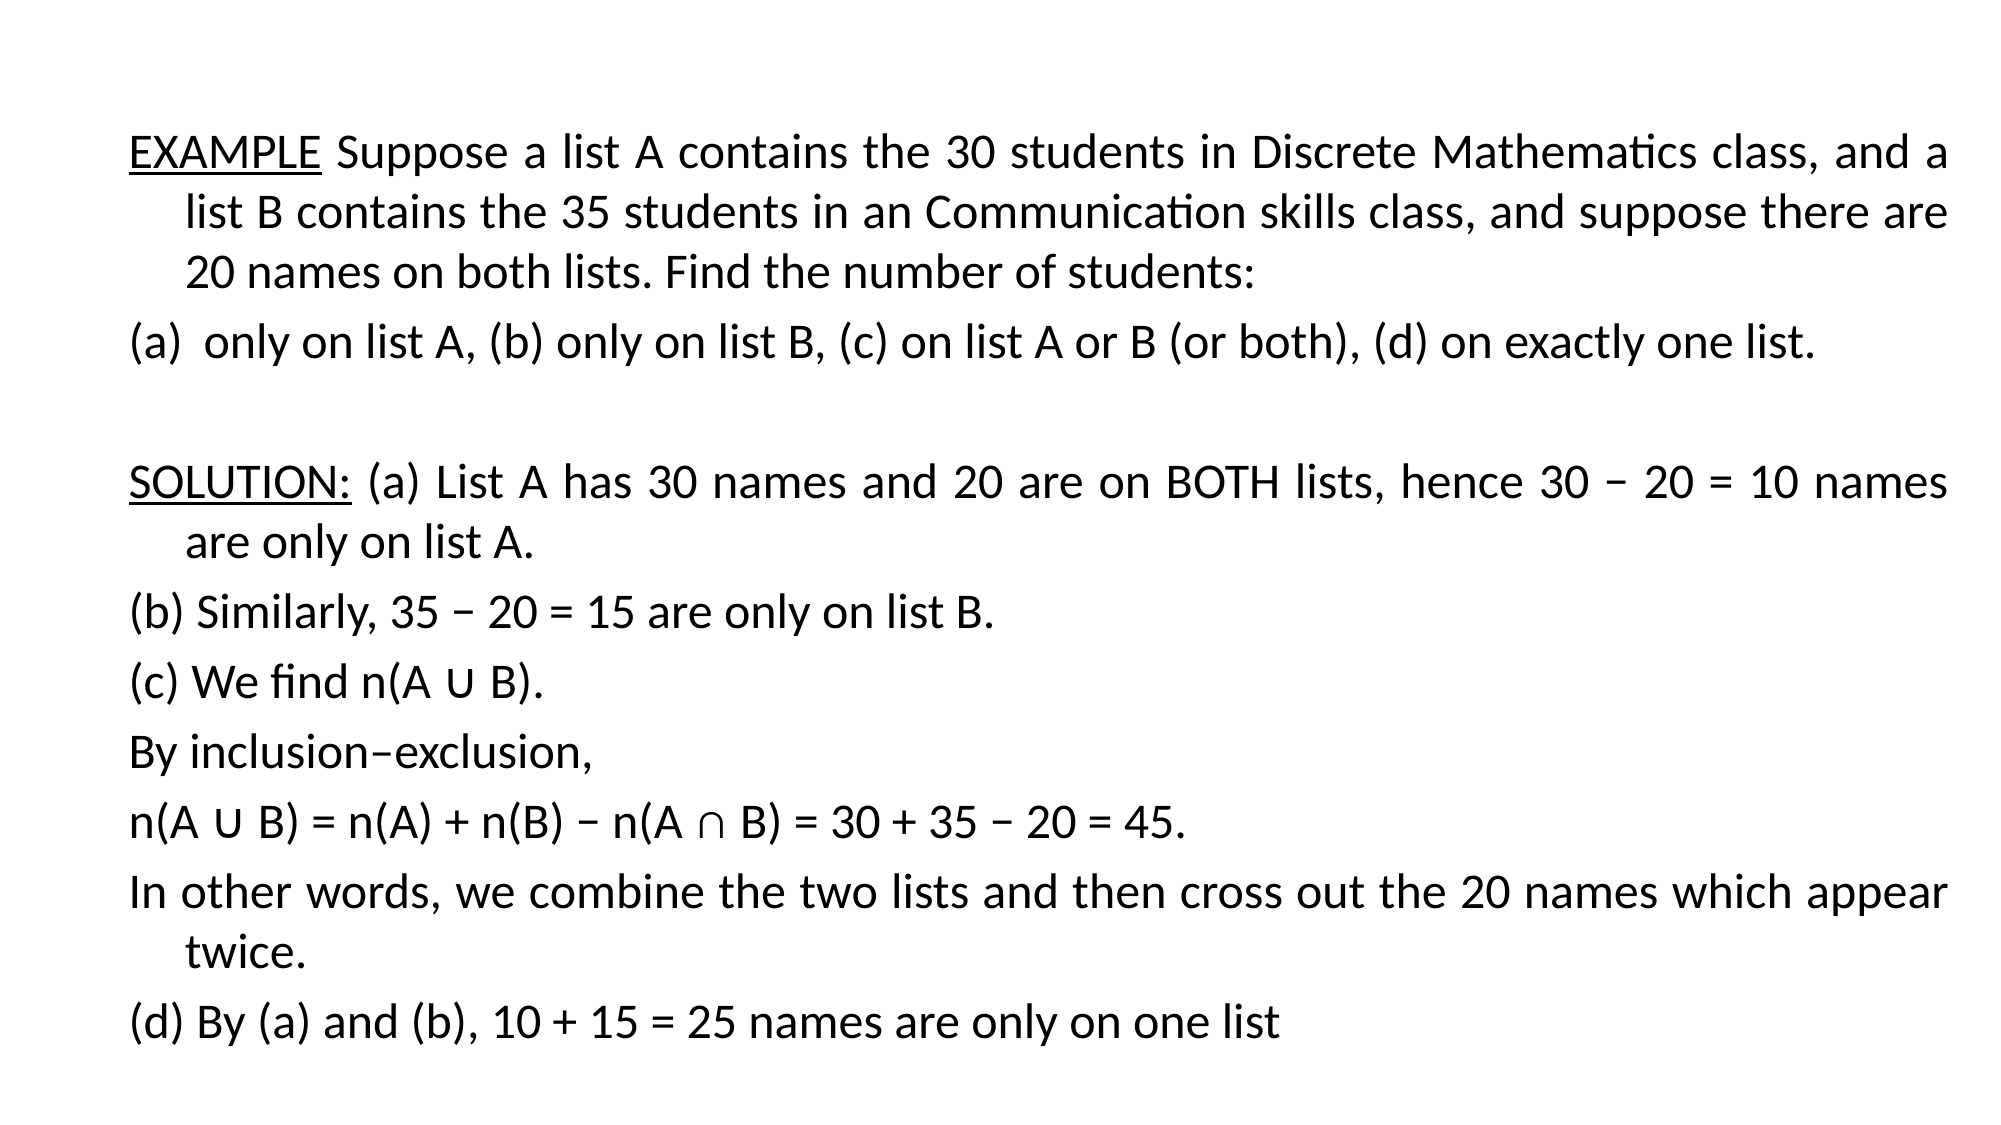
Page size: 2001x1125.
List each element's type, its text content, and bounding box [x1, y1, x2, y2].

text_box EXAMPLE Suppose a list A contains the 30 students in Discrete Mathematics class, and a list B contains the 35 students in an Communication skills class, and suppose there are 20 names on both lists. Find the number of students: only on list A, (b) only on list B, (c) on list A or B (or both), (d) on exactly one list. SOLUTION: (a) List A has 30 names and 20 are on BOTH lists, hence 30 − 20 = 10 names are only on list A. (b) Similarly, 35 − 20 = 15 are only on list B. (c) We find n(A ∪ B). By inclusion–exclusion, n(A ∪ B) = n(A) + n(B) − n(A ∩ B) = 30 + 35 − 20 = 45. In other words, we combine the two lists and then cross out the 20 names which appear twice. (d) By (a) and (b), 10 + 15 = 25 names are only on one list [113, 111, 1965, 1008]
